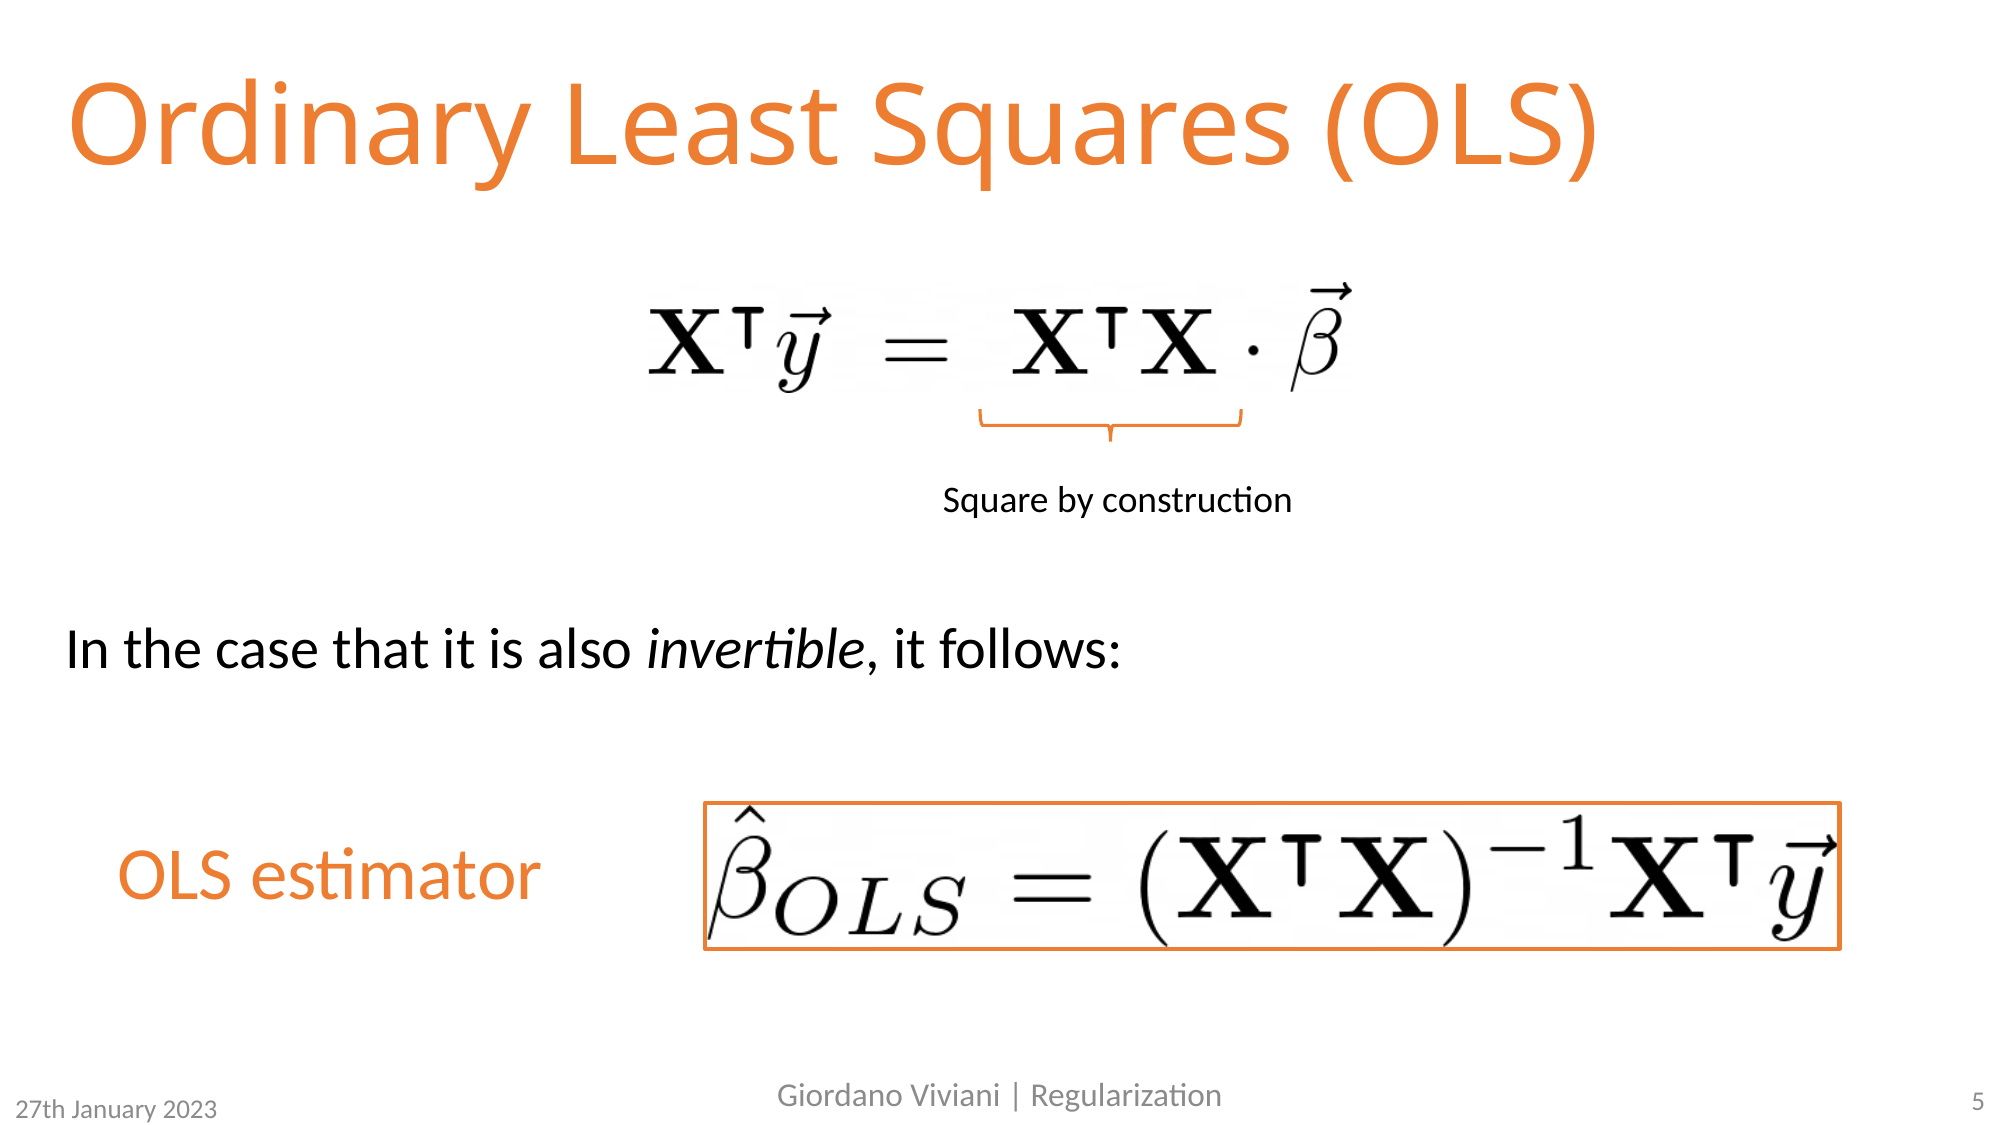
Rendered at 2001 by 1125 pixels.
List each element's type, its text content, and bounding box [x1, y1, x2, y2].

picture [648, 282, 1352, 393]
text_box OLS estimator [0, 827, 703, 924]
title Ordinary Least Squares (OLS) [50, 19, 1775, 237]
text_box In the case that it is also invertible, it follows: [49, 610, 1180, 689]
footer Giordano Viviani | Regularization [662, 1062, 1338, 1123]
slide_number 5 [1550, 1069, 2000, 1125]
picture [707, 805, 1838, 947]
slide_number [0, 1078, 450, 1125]
text_box [979, 409, 1242, 442]
text_box Square by construction [925, 472, 1319, 528]
